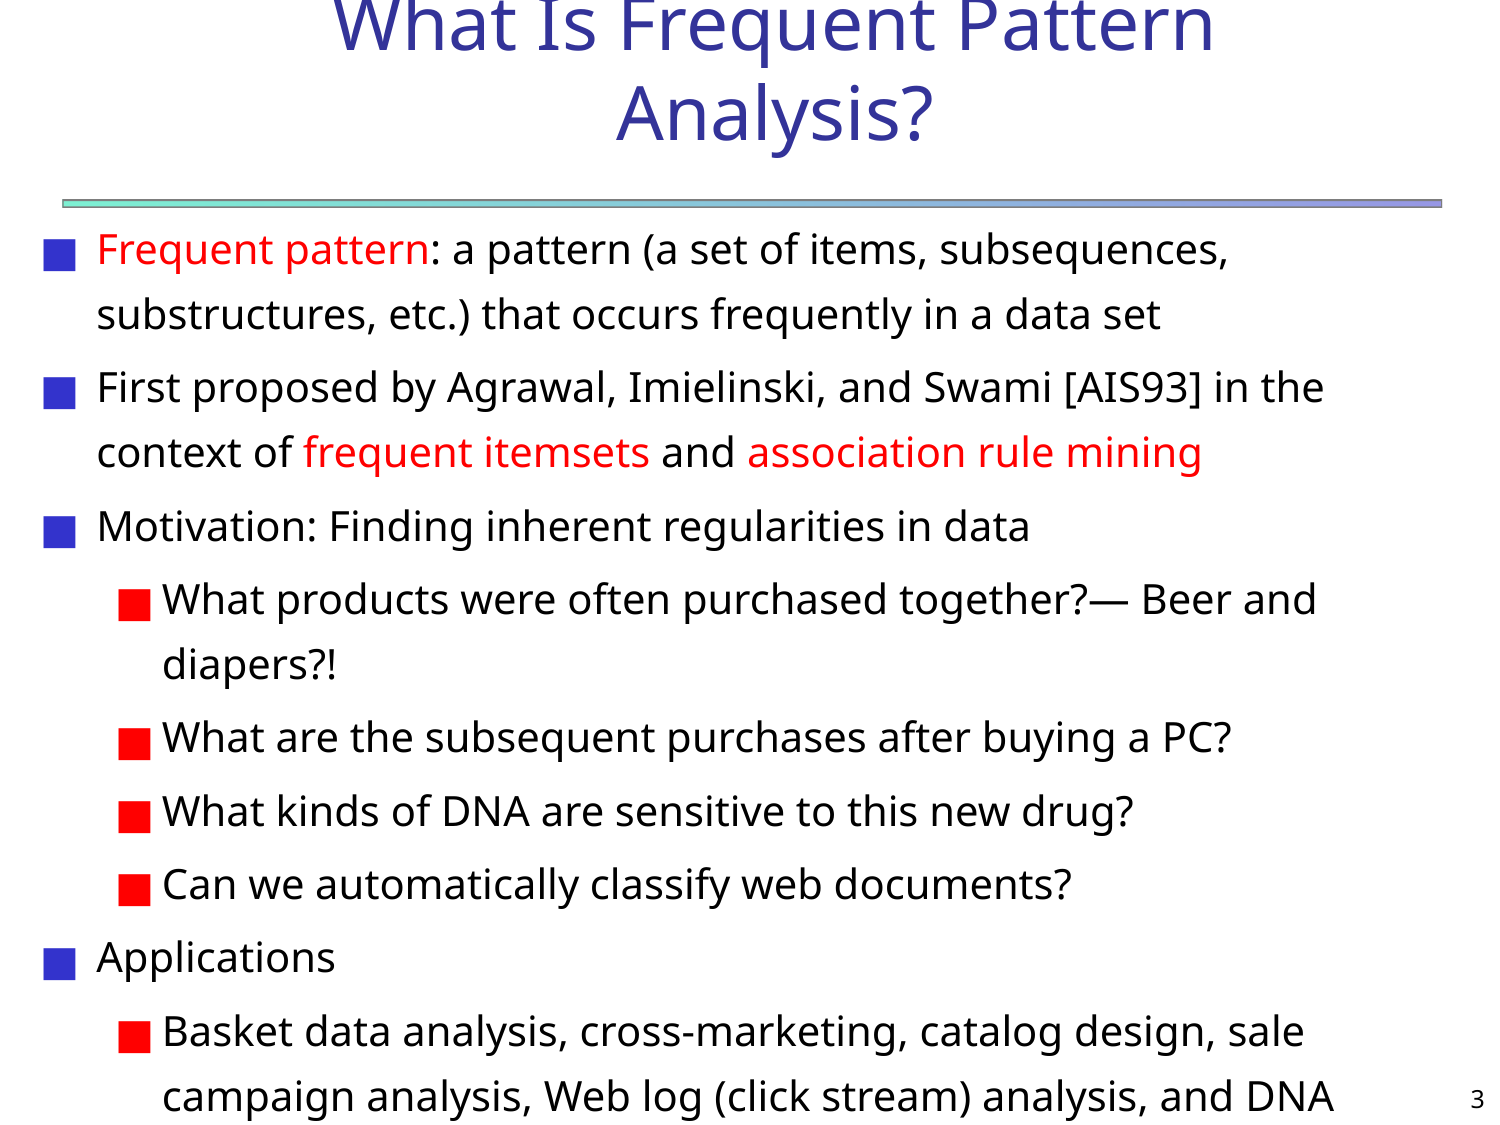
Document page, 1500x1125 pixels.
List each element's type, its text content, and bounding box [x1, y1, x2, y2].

list Frequent pattern: a pattern (a set of items, subsequences, substructures, etc.) that occurs frequently in a data set First proposed by Agrawal, Imielinski, and Swami [AIS93] in the context of frequent itemsets and association rule mining Motivation: Finding inherent regularities in data What products were often purchased together?— Beer and diapers?! What are the subsequent purchases after buying a PC? What kinds of DNA are sensitive to this new drug? Can we automatically classify web documents? Applications Basket data analysis, cross-marketing, catalog design, sale campaign analysis, Web log (click stream) analysis, and DNA sequence analysis. [24, 200, 1475, 1050]
text_box ‹#› [1187, 1062, 1500, 1125]
title What Is Frequent Pattern Analysis? [150, 37, 1400, 163]
